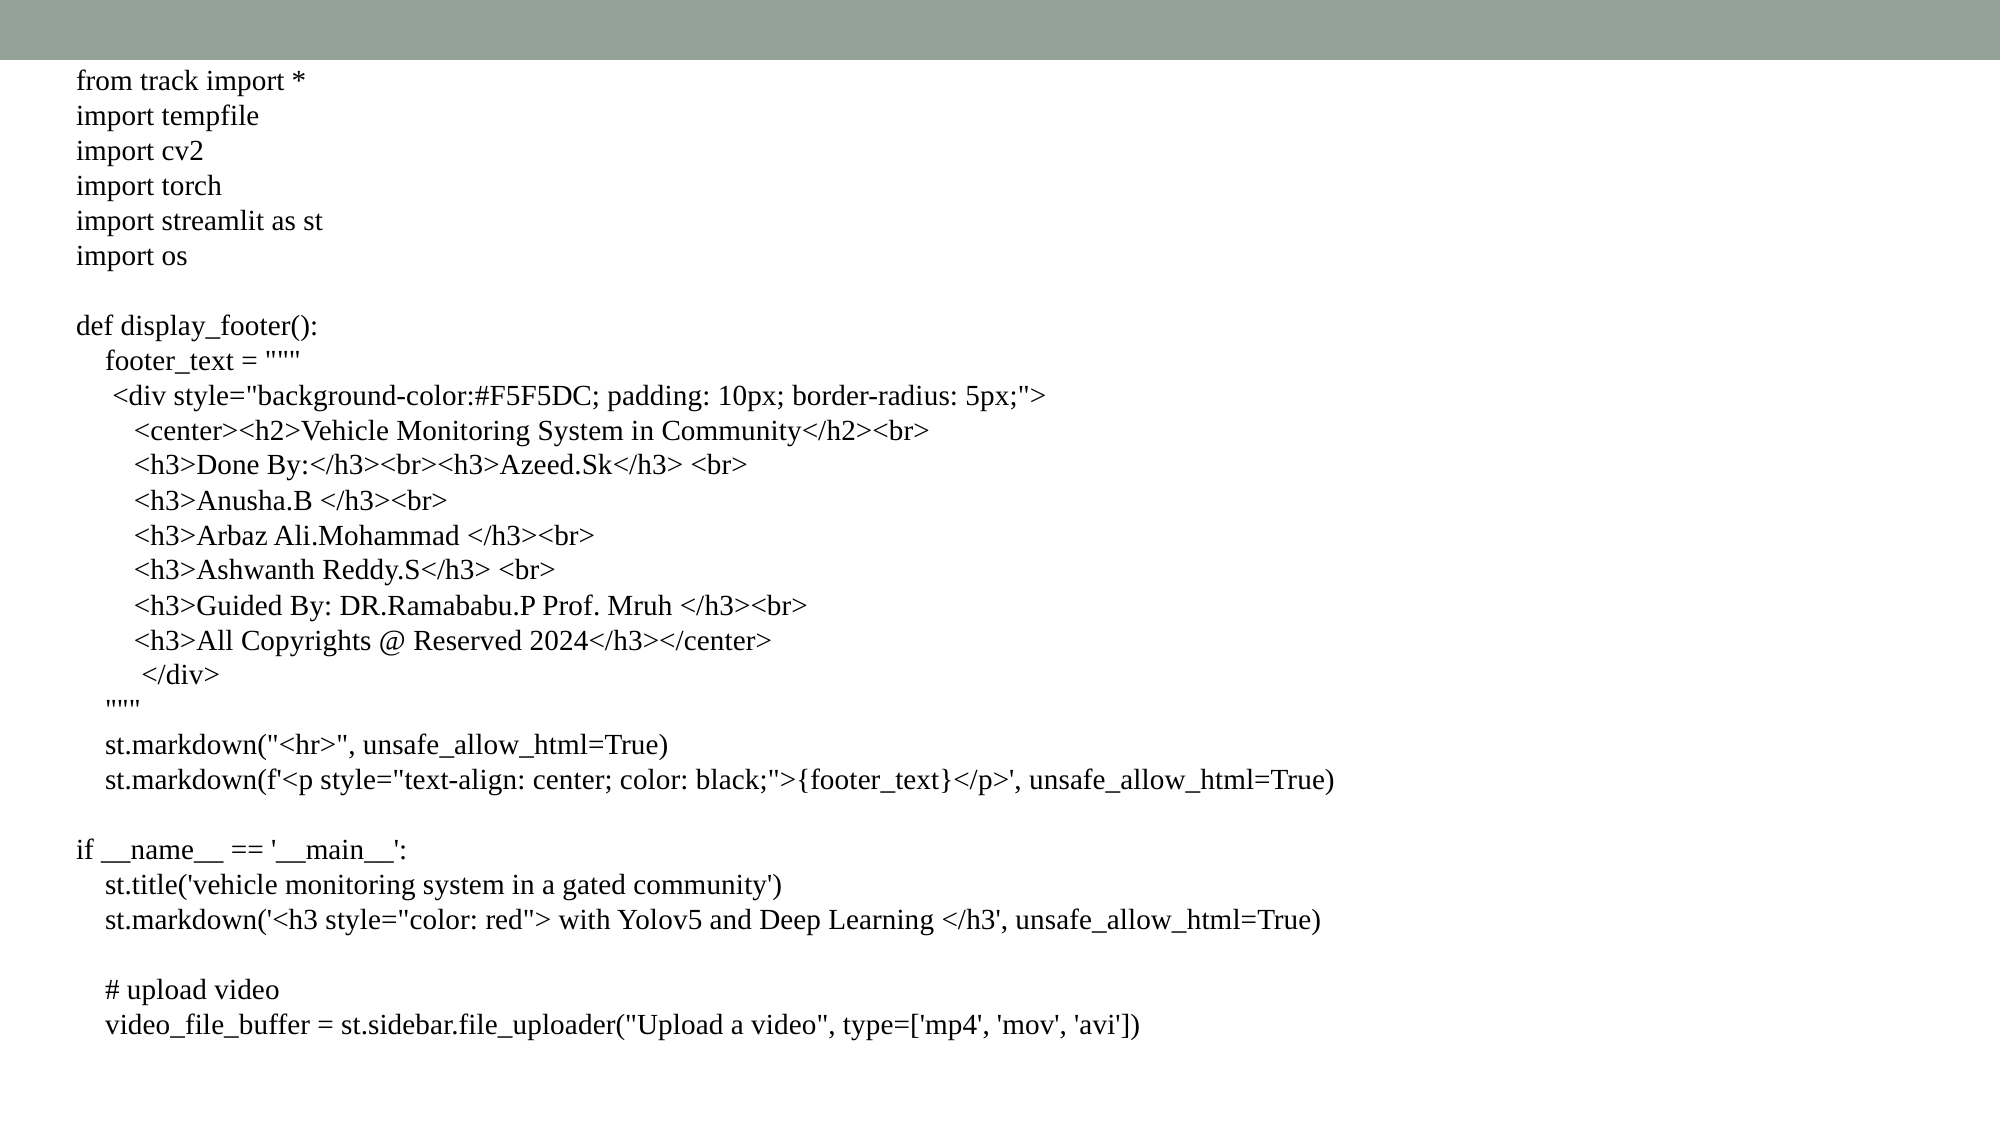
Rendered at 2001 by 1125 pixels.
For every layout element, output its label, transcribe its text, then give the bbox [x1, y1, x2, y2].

text_box from track import * import tempfile import cv2 import torch import streamlit as st import os def display_footer(): footer_text = """ <div style="background-color:#F5F5DC; padding: 10px; border-radius: 5px;"> <center><h2>Vehicle Monitoring System in Community</h2><br> <h3>Done By:</h3><br><h3>Azeed.Sk</h3> <br> <h3>Anusha.B </h3><br> <h3>Arbaz Ali.Mohammad </h3><br> <h3>Ashwanth Reddy.S</h3> <br> <h3>Guided By: DR.Ramababu.P Prof. Mruh </h3><br> <h3>All Copyrights @ Reserved 2024</h3></center> </div> """ st.markdown("<hr>", unsafe_allow_html=True) st.markdown(f'<p style="text-align: center; color: black;">{footer_text}</p>', unsafe_allow_html=True) if __name__ == '__main__': st.title('vehicle monitoring system in a gated community') st.markdown('<h3 style="color: red"> with Yolov5 and Deep Learning </h3', unsafe_allow_html=True) # upload video video_file_buffer = st.sidebar.file_uploader("Upload a video", type=['mp4', 'mov', 'avi']) [61, 53, 1876, 1118]
